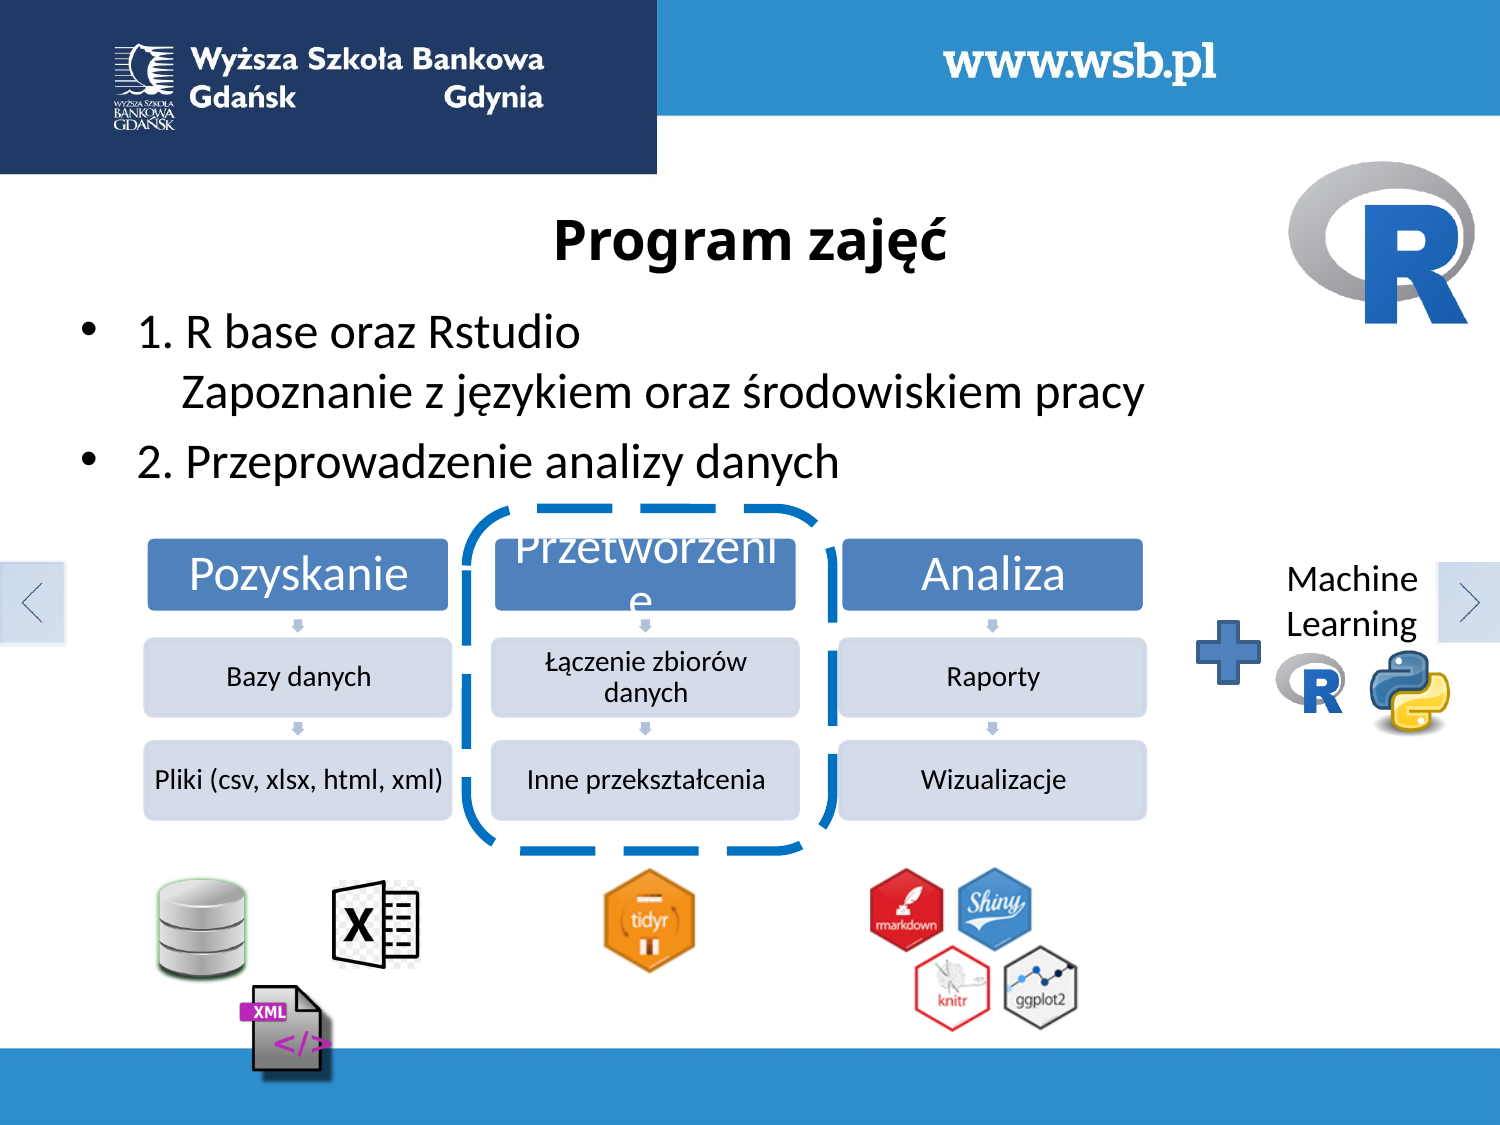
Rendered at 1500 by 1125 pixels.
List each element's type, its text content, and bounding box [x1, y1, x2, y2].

title Program zajęć [75, 196, 1283, 279]
text_box [0, 560, 67, 647]
picture [0, 0, 1500, 1125]
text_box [145, 450, 1146, 905]
text_box Machine Learning [1271, 546, 1500, 651]
text_box [1196, 620, 1261, 685]
list 1. R base oraz Rstudio Zapoznanie z językiem oraz środowiskiem pracy 2. Przeprowadzenie analizy danych [65, 290, 1416, 516]
